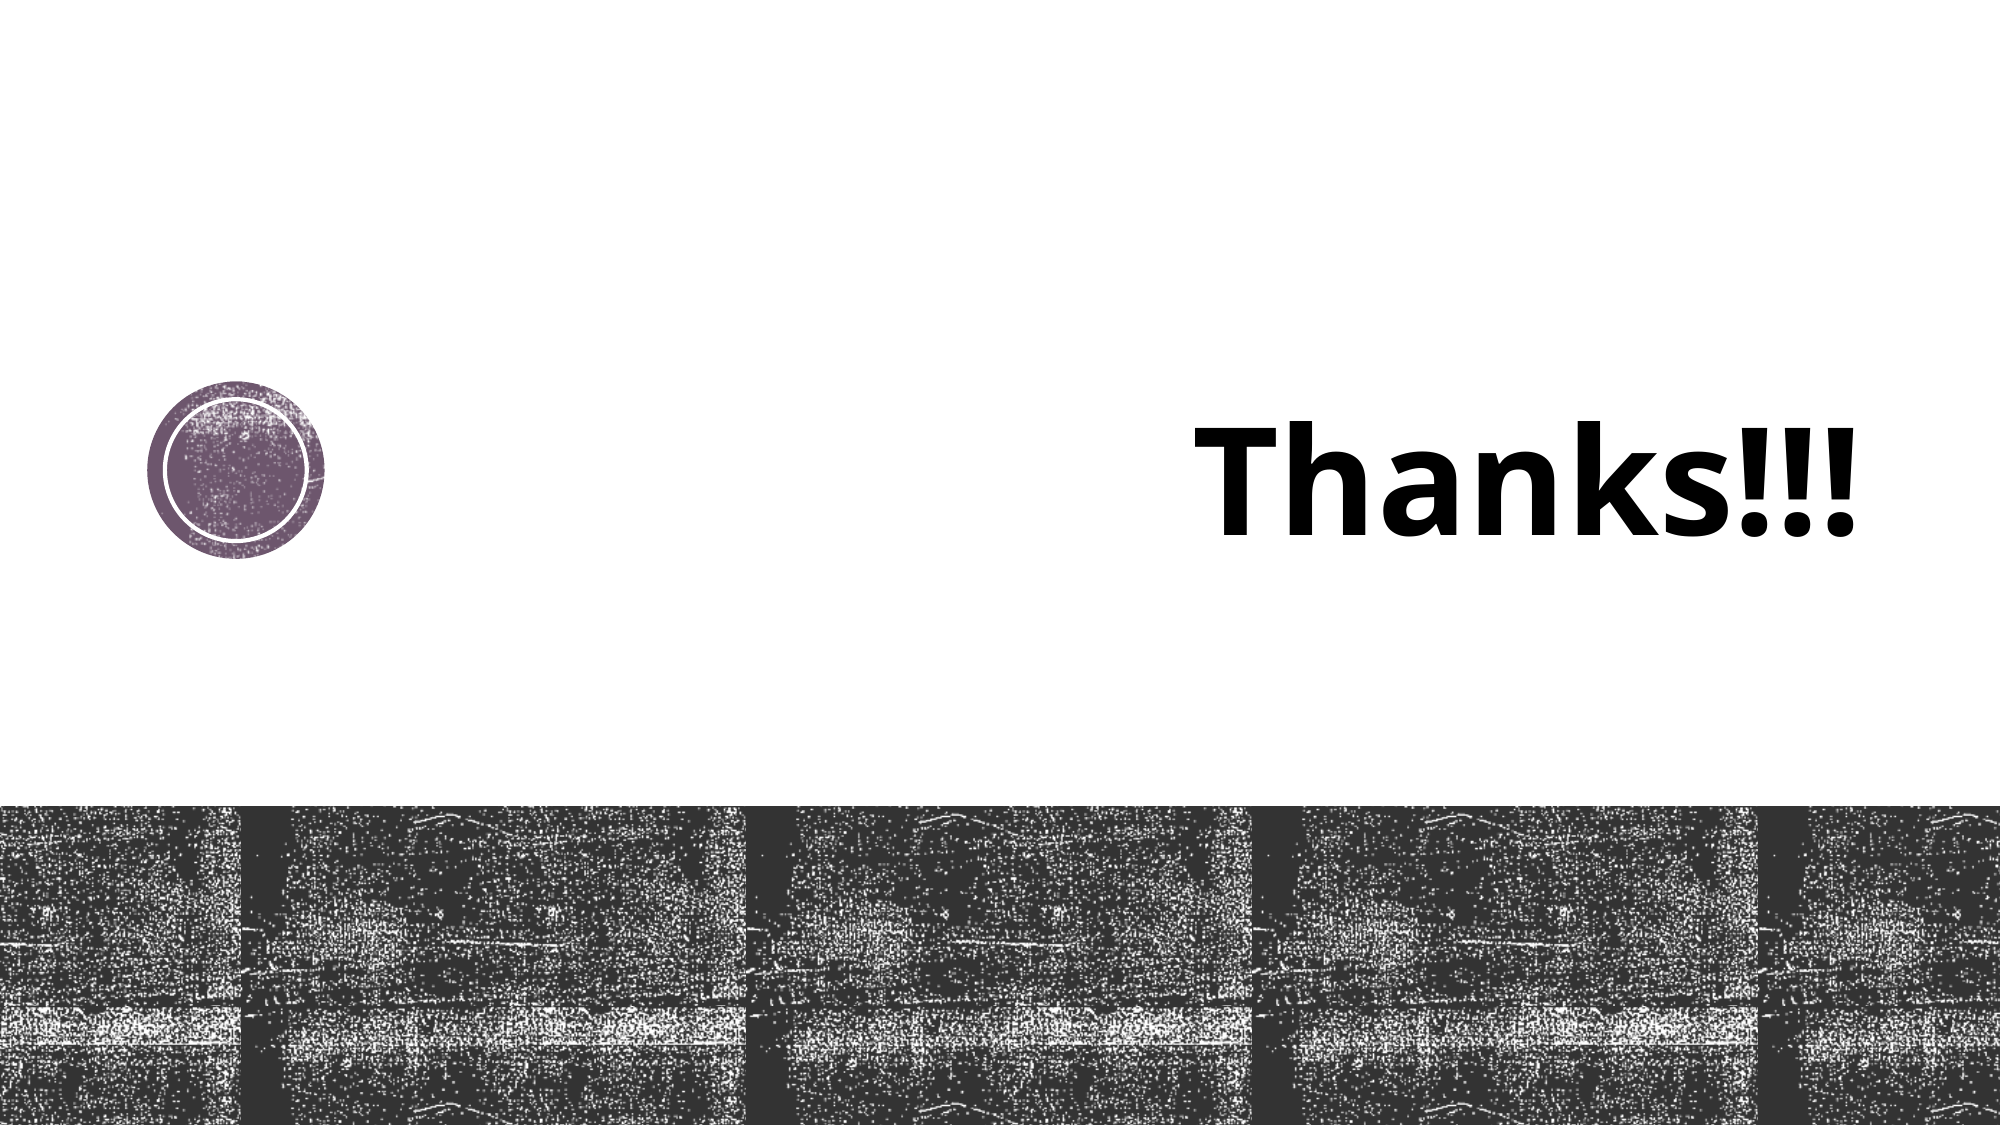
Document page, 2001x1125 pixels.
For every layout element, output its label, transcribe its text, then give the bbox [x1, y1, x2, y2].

title Thanks!!! [355, 201, 1878, 779]
